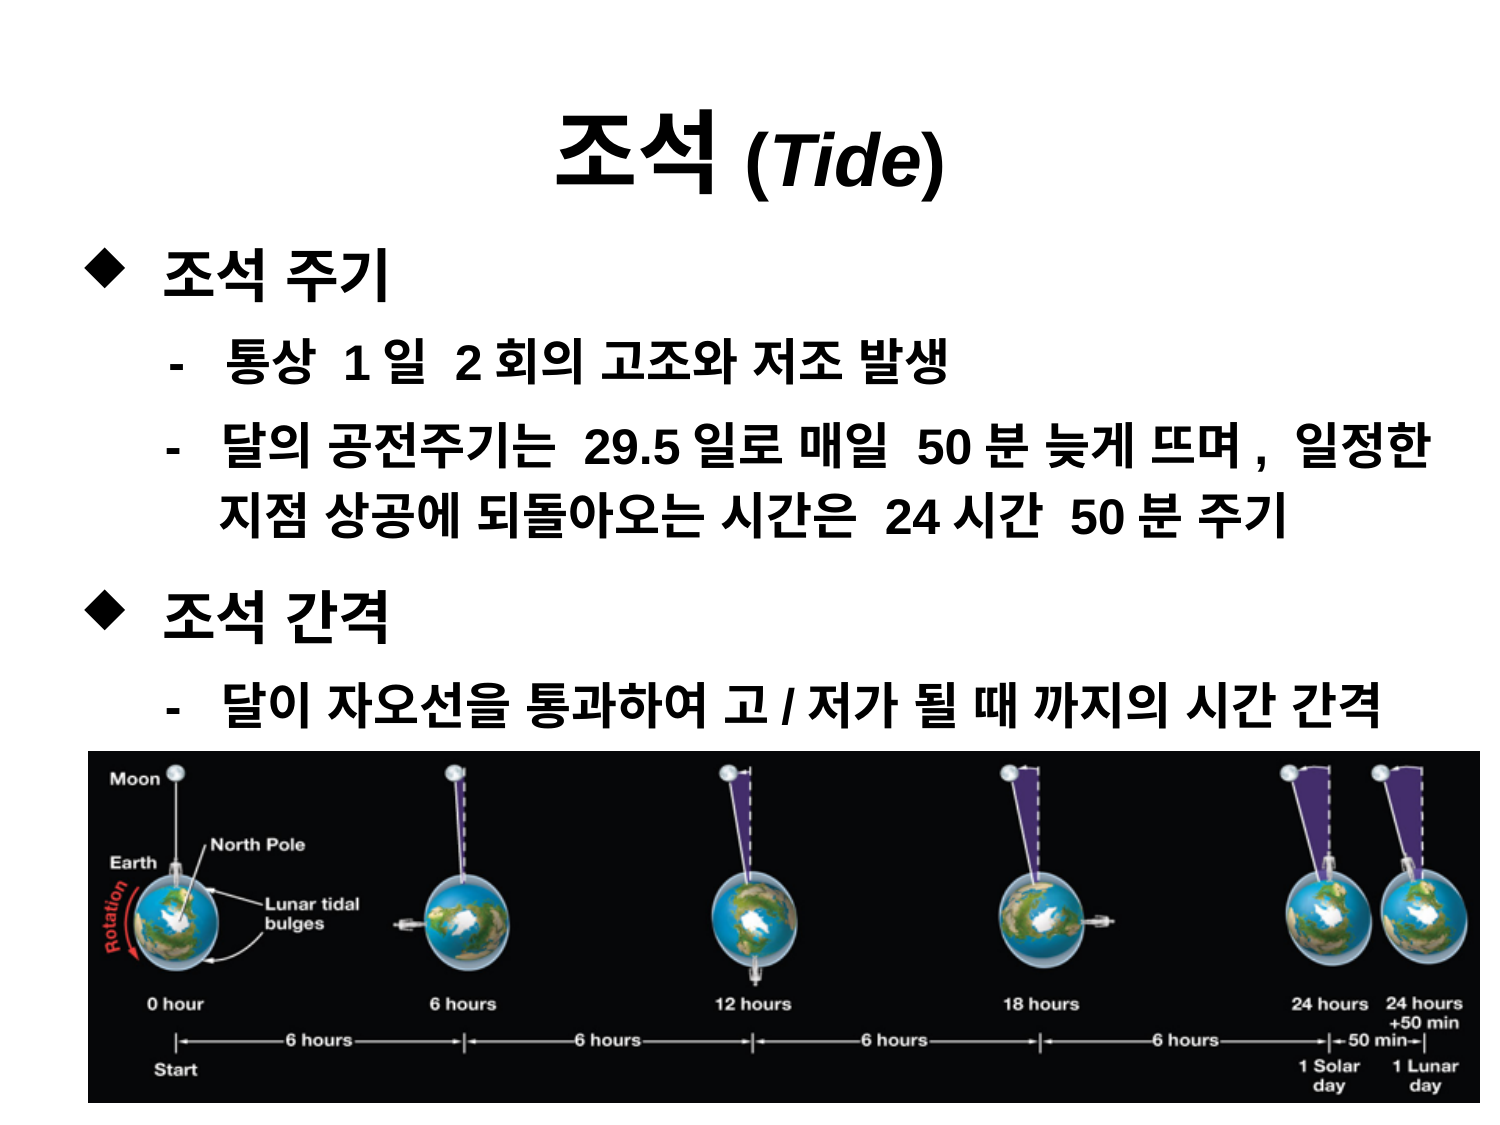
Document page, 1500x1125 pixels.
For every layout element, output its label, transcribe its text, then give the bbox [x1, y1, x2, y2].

list 조석 주기 - 통상 1일 2회의 고조와 저조 발생 - 달의 공전주기는 29.5일로 매일 50분 늦게 뜨며, 일정한 지점 상공에 되돌아오는 시간은 24시간 50분 주기 조석 간격 - 달이 자오선을 통과하여 고/저가 될 때 까지의 시간 간격 [64, 231, 1459, 752]
title 조석(Tide) [75, 79, 1425, 220]
picture [88, 751, 1480, 1104]
